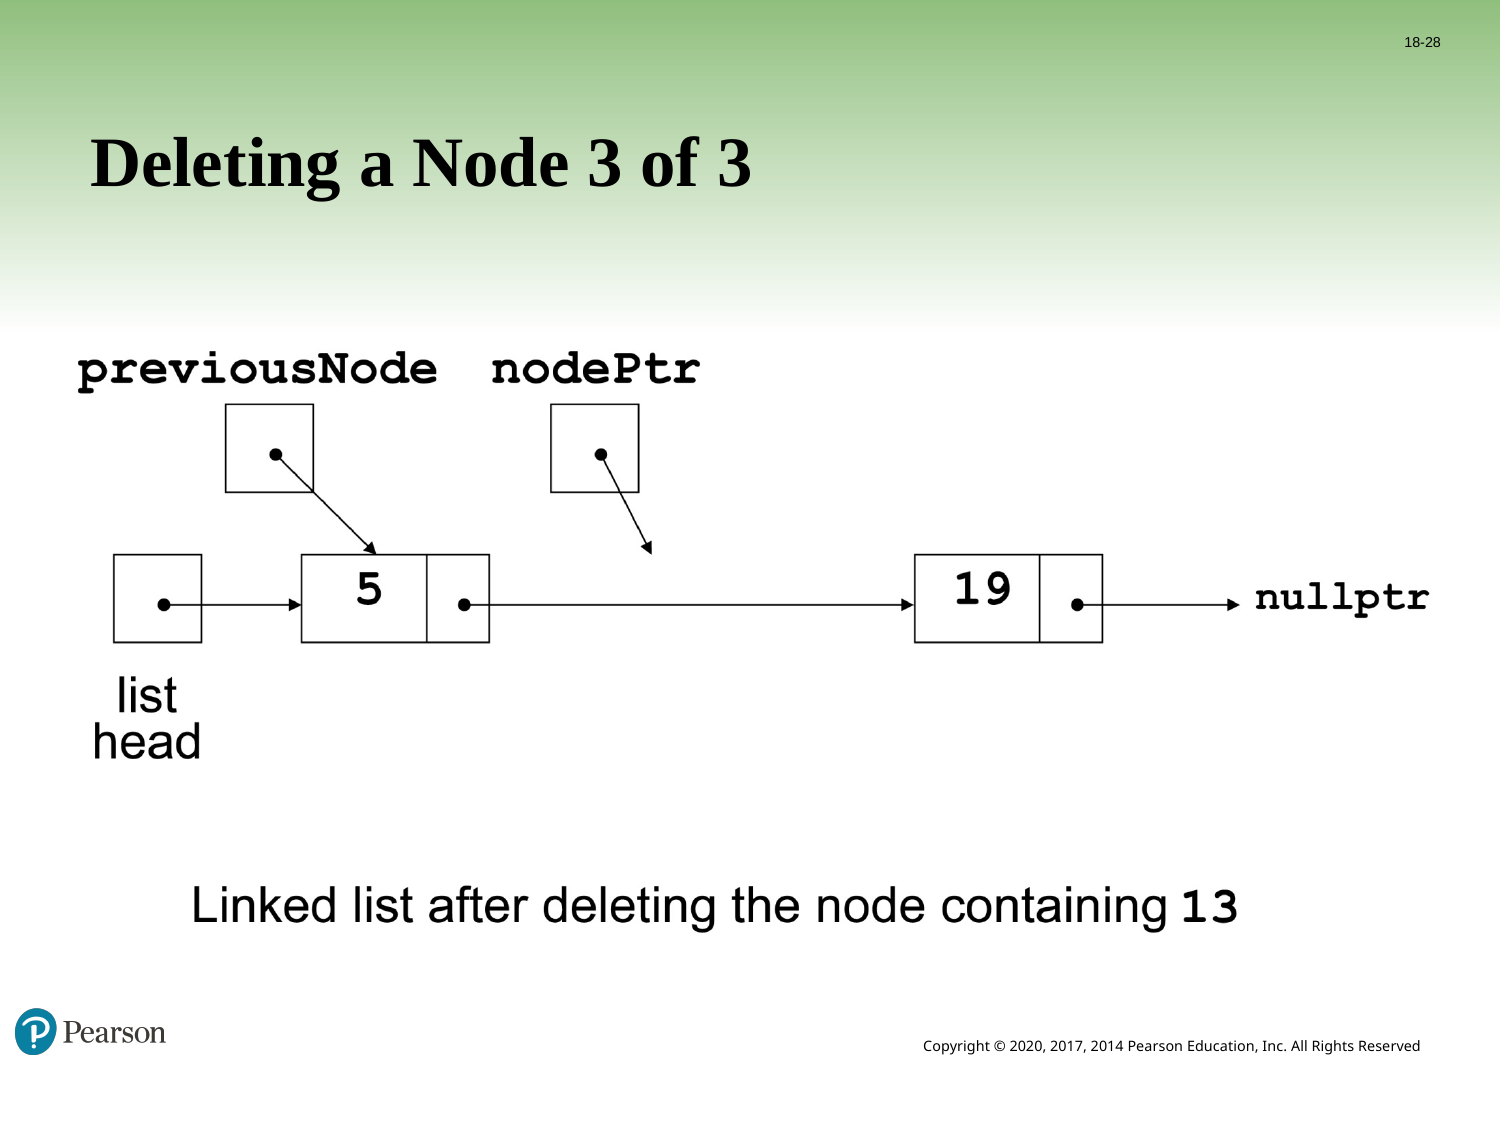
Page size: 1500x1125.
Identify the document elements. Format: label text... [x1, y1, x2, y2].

picture [23, 1017, 49, 1042]
title Deleting a Node 3 of 3 [75, 35, 1425, 216]
slide_number 18-28 [1389, 18, 1480, 49]
picture [41, 1008, 166, 1055]
picture [15, 1041, 26, 1055]
picture [63, 349, 1445, 938]
picture [15, 1008, 30, 1024]
